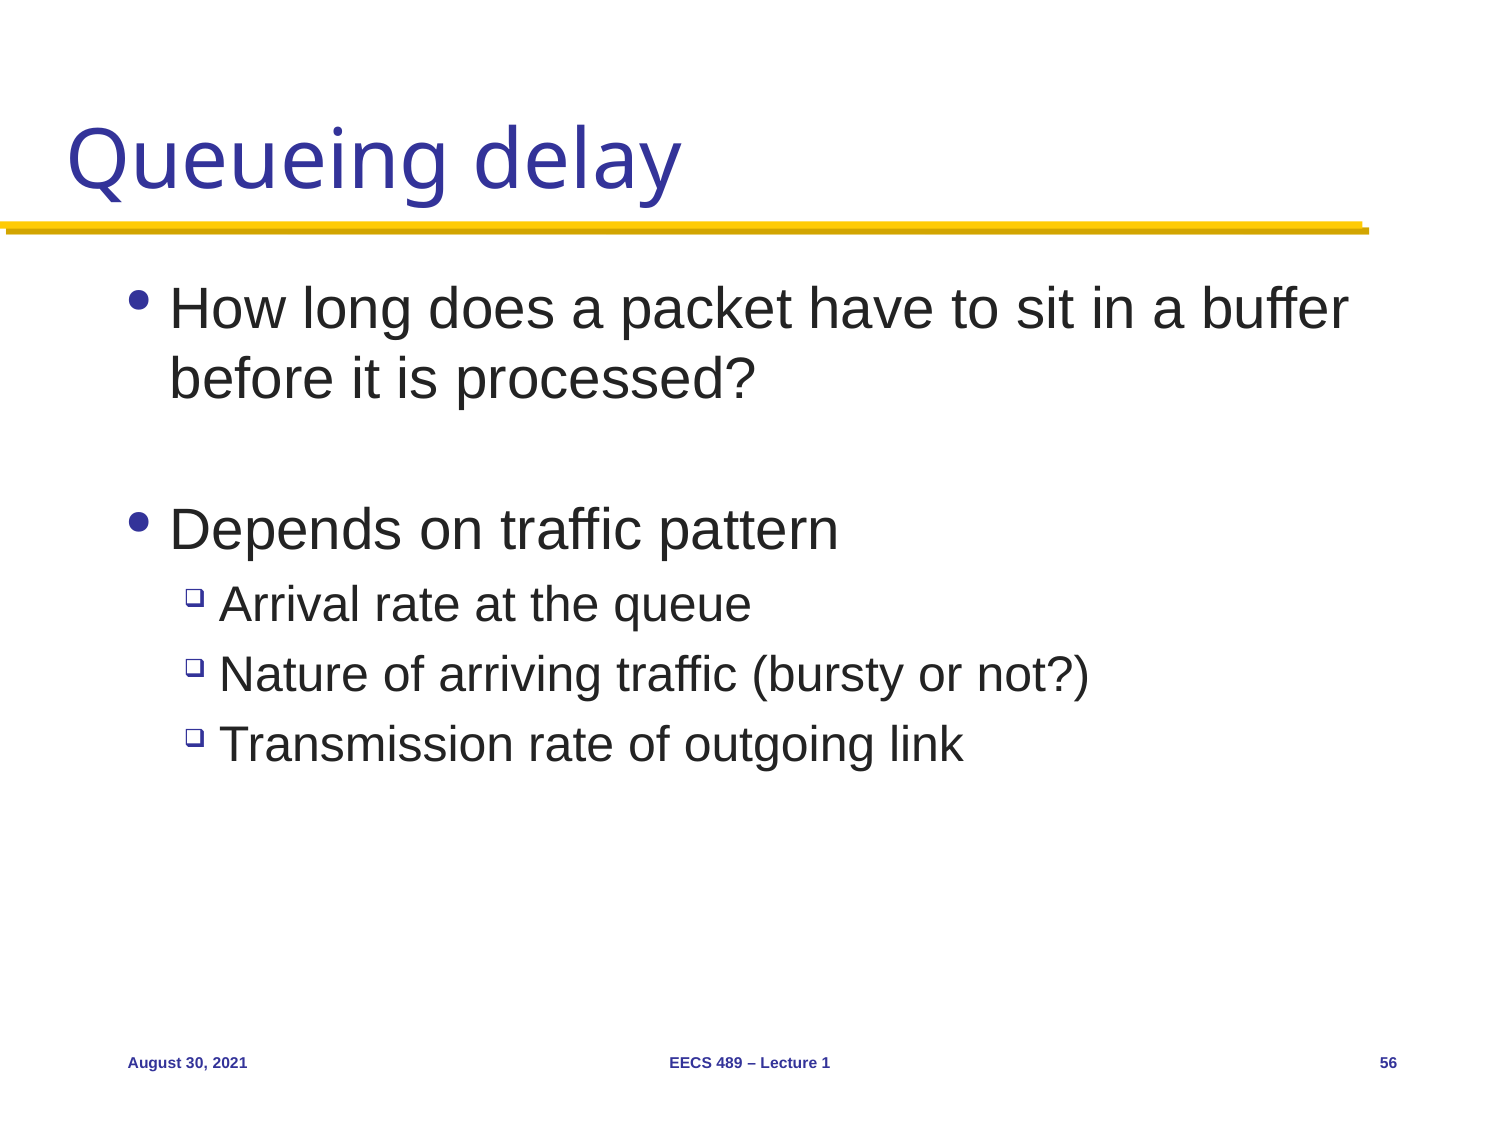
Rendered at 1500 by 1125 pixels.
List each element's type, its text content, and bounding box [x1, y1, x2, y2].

title Queueing delay [49, 24, 1451, 213]
footer EECS 489 – Lecture 1 [512, 1024, 988, 1101]
list How long does a packet have to sit in a buffer before it is processed? Depends on traffic pattern Arrival rate at the queue Nature of arriving traffic (bursty or not?) Transmission rate of outgoing link [112, 262, 1413, 988]
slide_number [112, 1024, 426, 1101]
slide_number 56 [1312, 1024, 1413, 1101]
